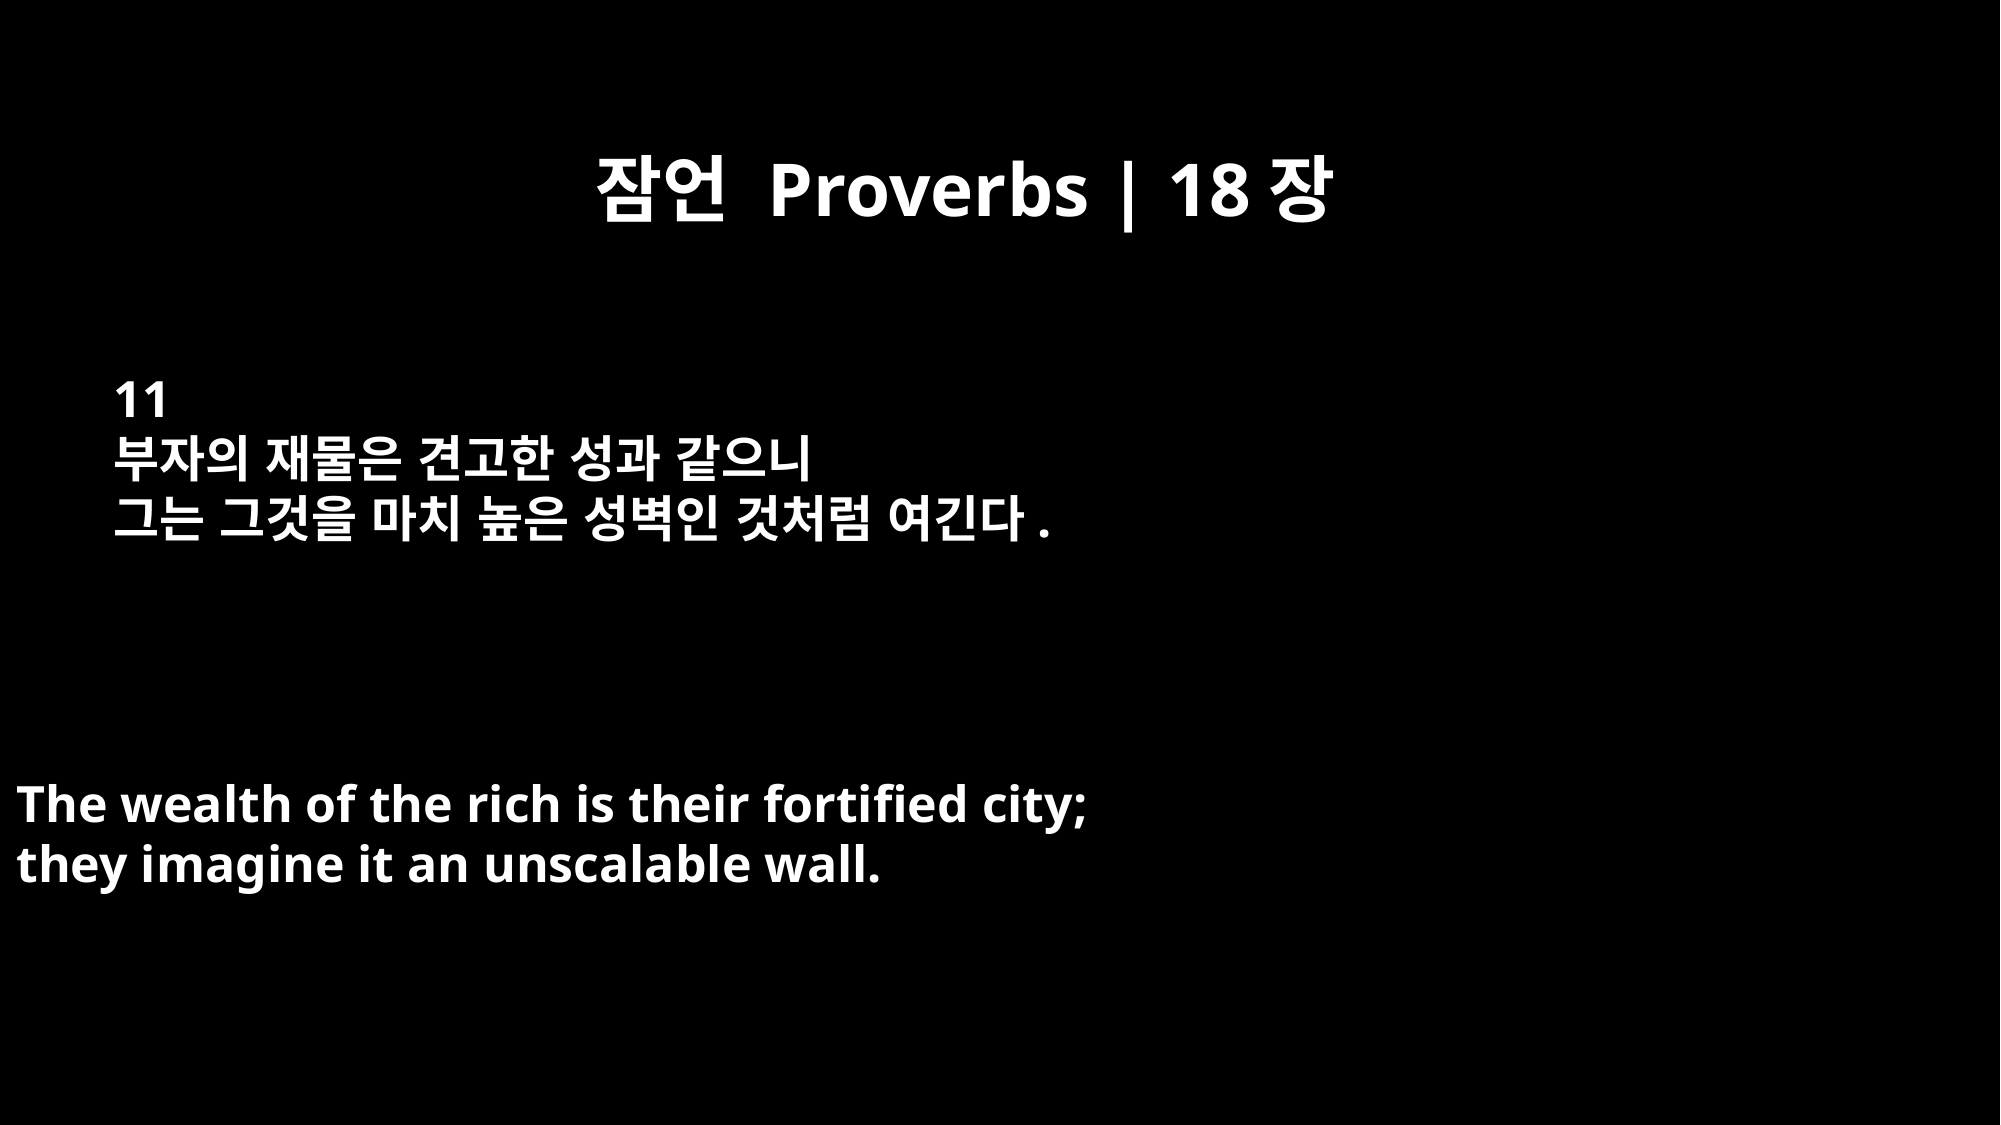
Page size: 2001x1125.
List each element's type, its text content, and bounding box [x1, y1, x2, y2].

text_box The wealth of the rich is their fortified city; they imagine it an unscalable wall. [1, 764, 1103, 900]
text_box 11 부자의 재물은 견고한 성과 같으니 그는 그것을 마치 높은 성벽인 것처럼 여긴다. [98, 359, 1067, 555]
text_box 잠언 Proverbs | 18장 [580, 136, 1352, 239]
